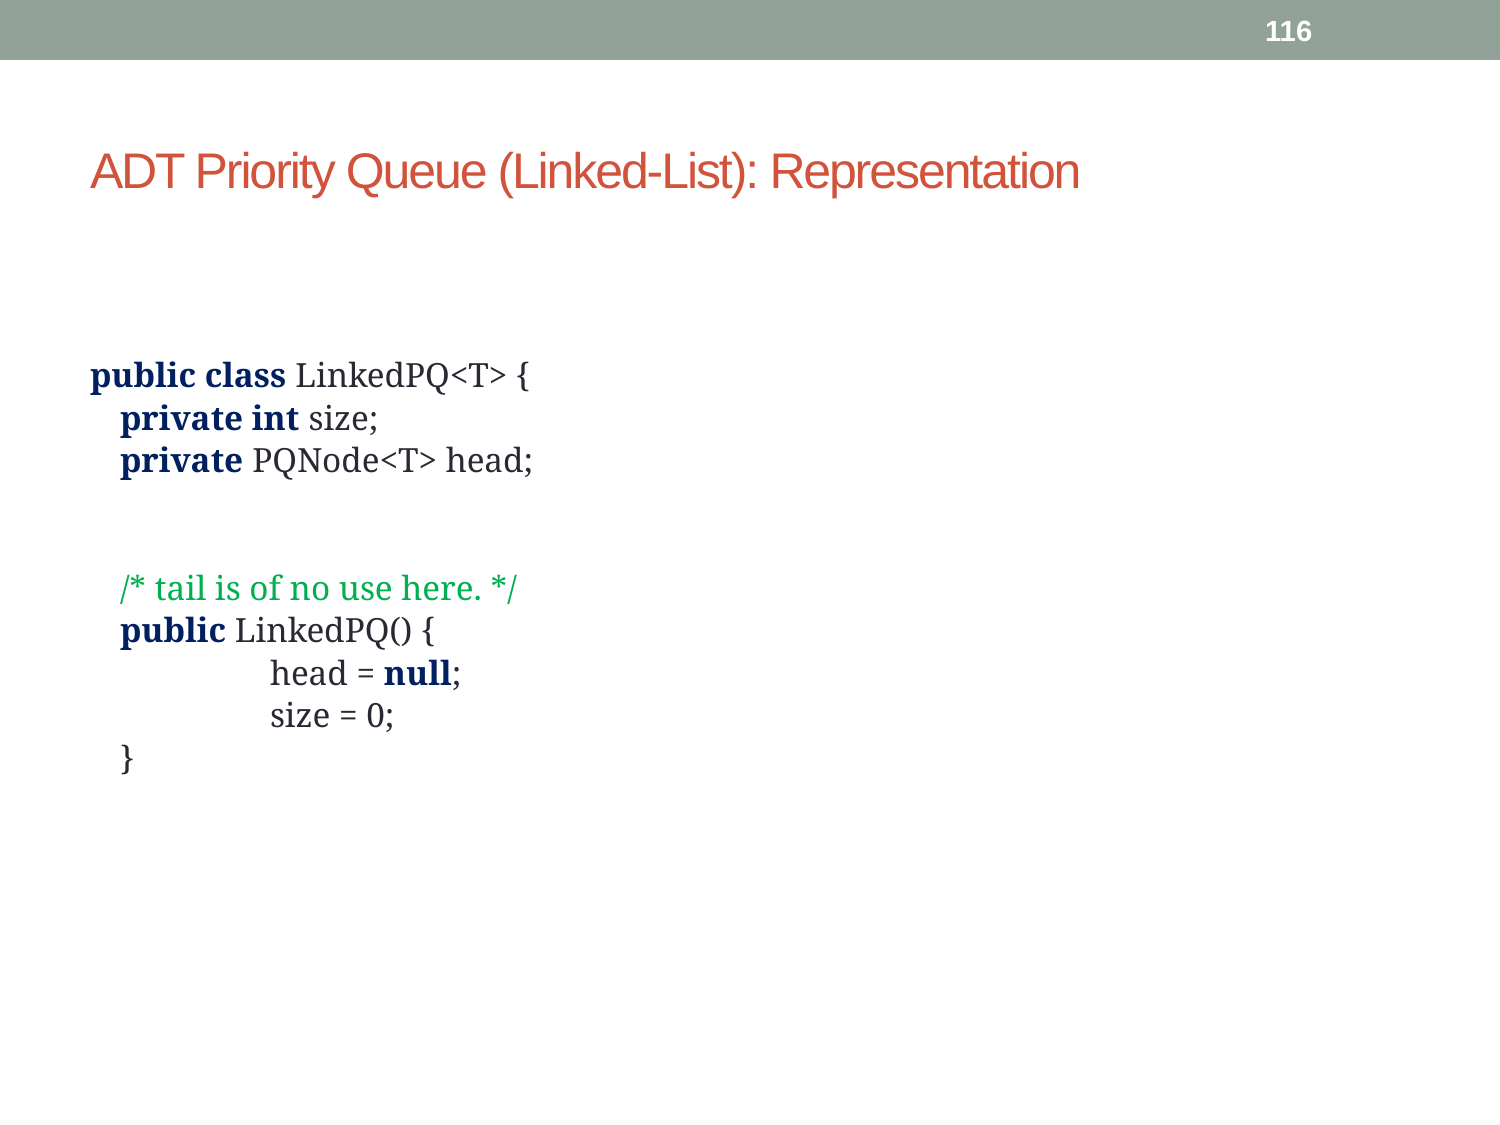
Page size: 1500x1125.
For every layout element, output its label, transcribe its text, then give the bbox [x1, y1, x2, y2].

title ADT Priority Queue (Linked-List): Representation [75, 87, 1425, 250]
list public class LinkedPQ<T> { private int size; private PQNode<T> head; /* tail is of no use here. */ public LinkedPQ() { head = null; size = 0; } [75, 262, 1425, 1063]
slide_number 116 [1250, 3, 1425, 57]
